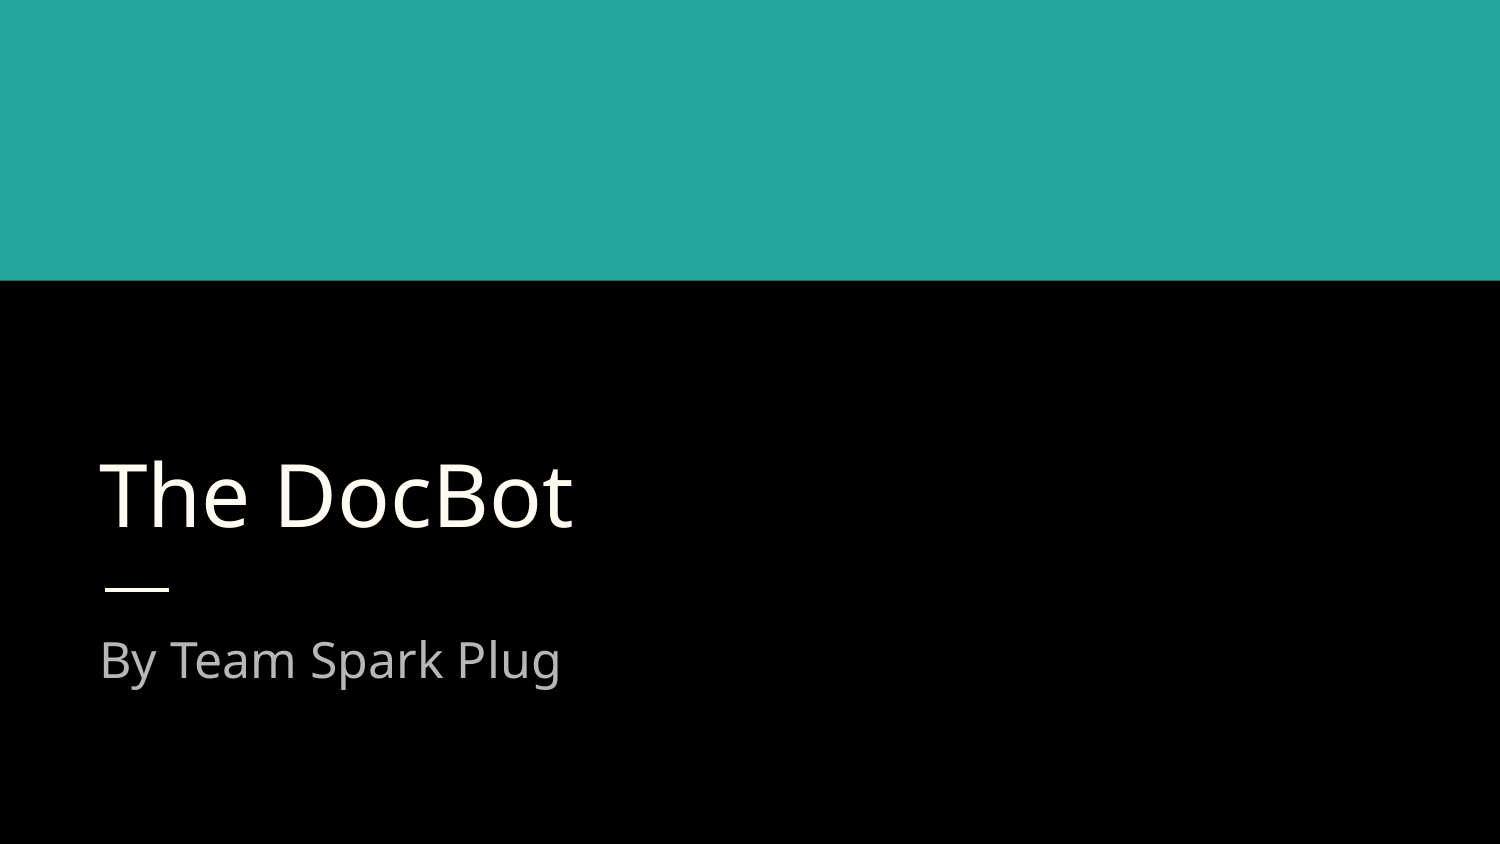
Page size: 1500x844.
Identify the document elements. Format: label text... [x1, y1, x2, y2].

subtitle By Team Spark Plug [84, 613, 1416, 743]
title The DocBot [84, 310, 1416, 561]
